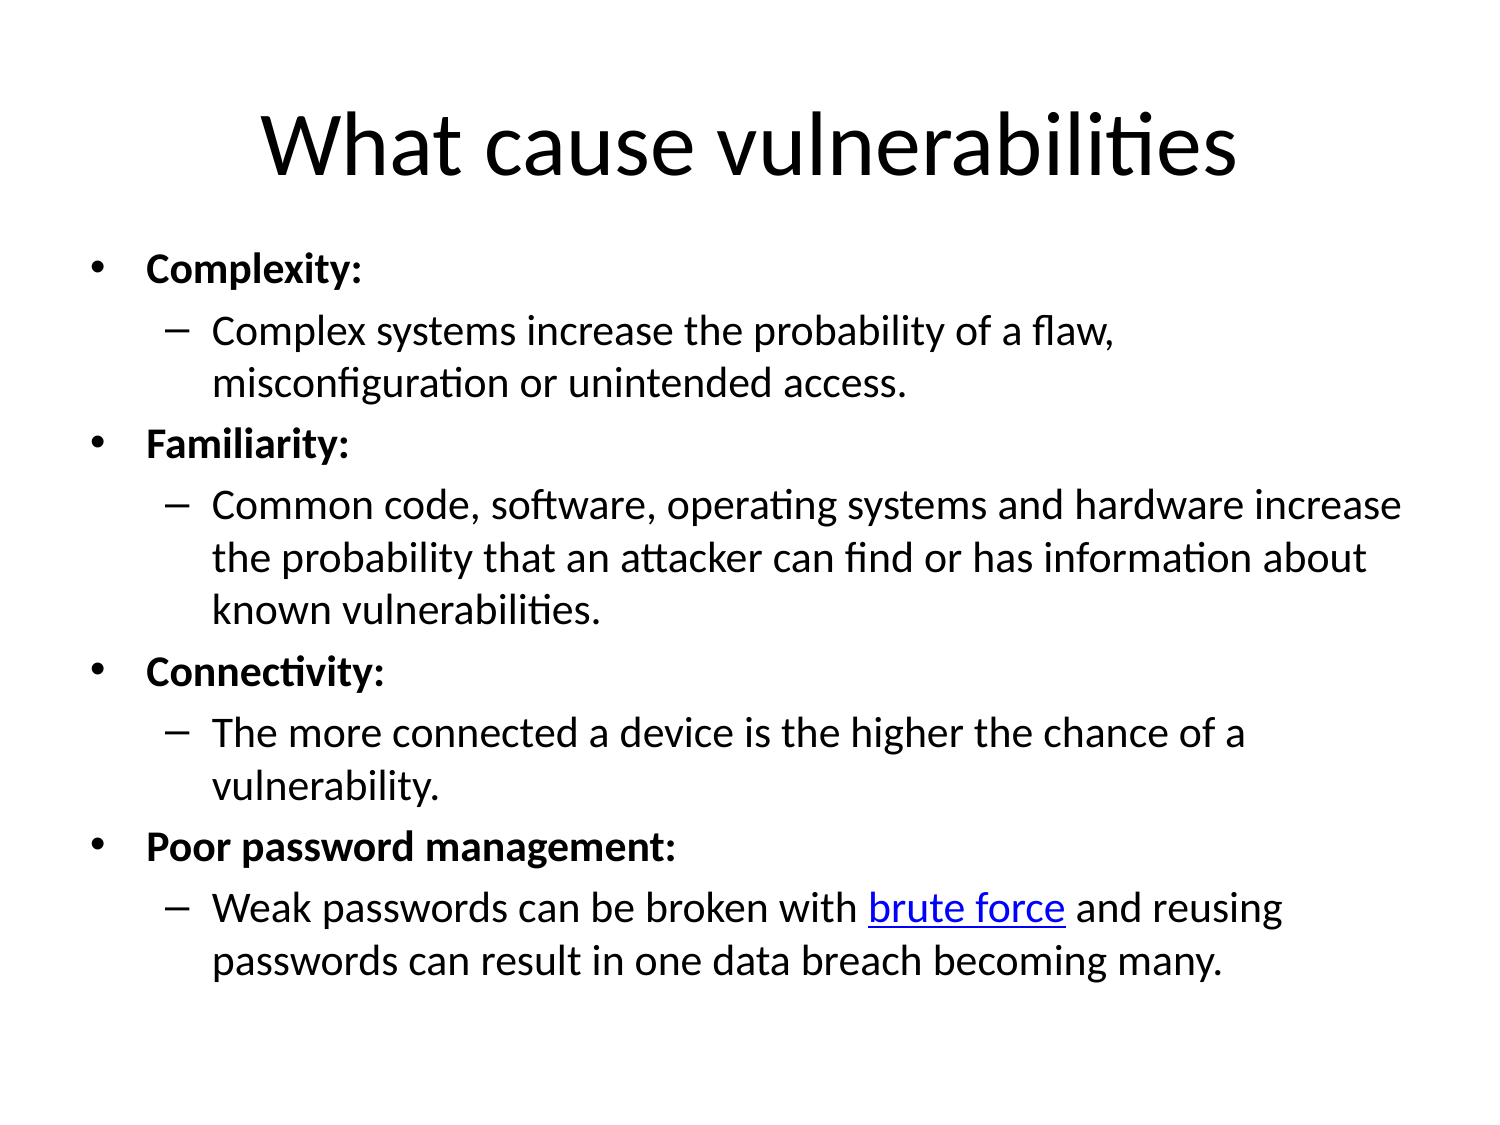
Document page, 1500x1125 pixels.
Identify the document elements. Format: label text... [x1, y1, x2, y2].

title What cause vulnerabilities [75, 45, 1425, 233]
list Complexity: Complex systems increase the probability of a flaw, misconfiguration or unintended access. Familiarity: Common code, software, operating systems and hardware increase the probability that an attacker can find or has information about known vulnerabilities. Connectivity: The more connected a device is the higher the chance of a vulnerability. Poor password management: Weak passwords can be broken with brute force and reusing passwords can result in one data breach becoming many. [75, 233, 1425, 1005]
